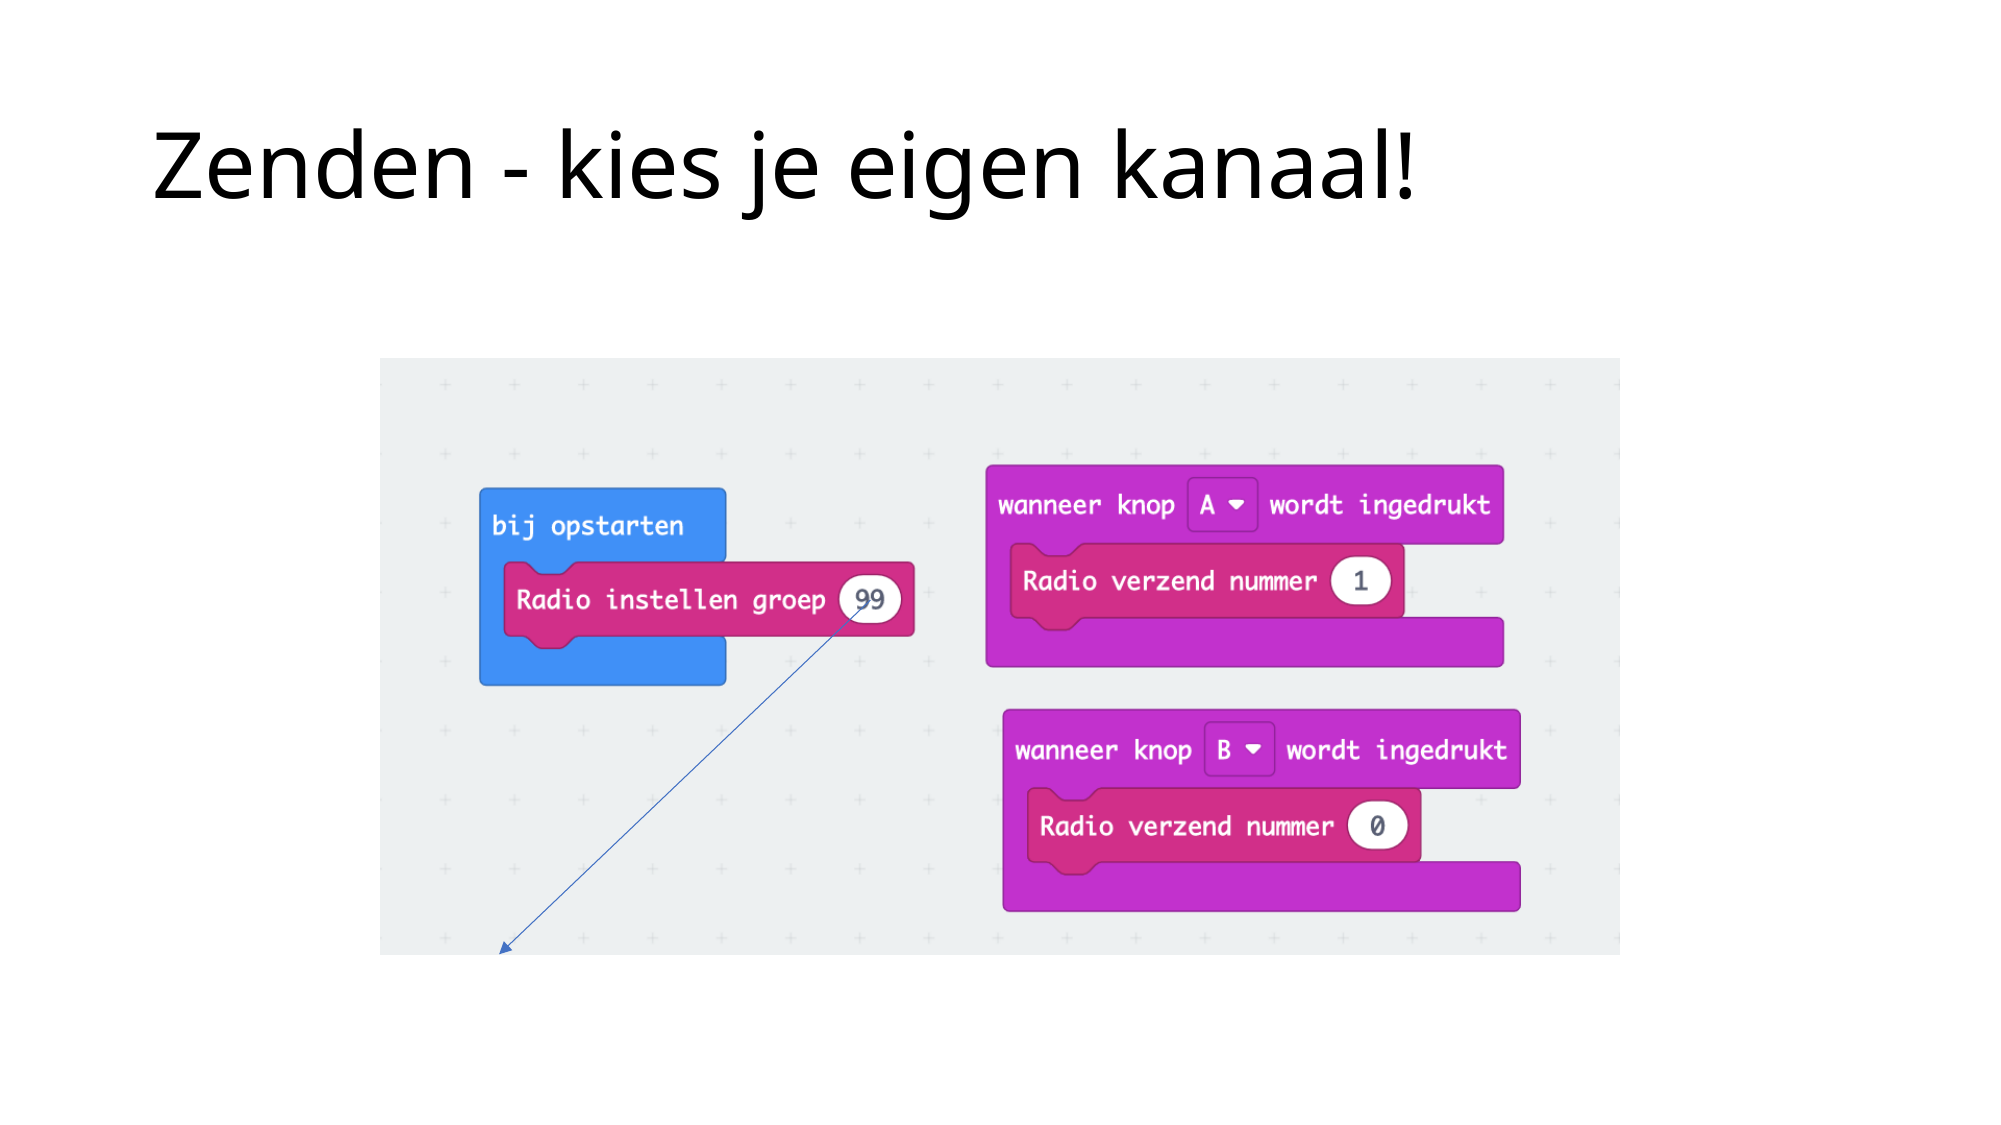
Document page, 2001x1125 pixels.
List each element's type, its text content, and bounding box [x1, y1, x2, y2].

title Zenden - kies je eigen kanaal! [137, 59, 1863, 278]
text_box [499, 599, 871, 955]
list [380, 358, 1620, 955]
